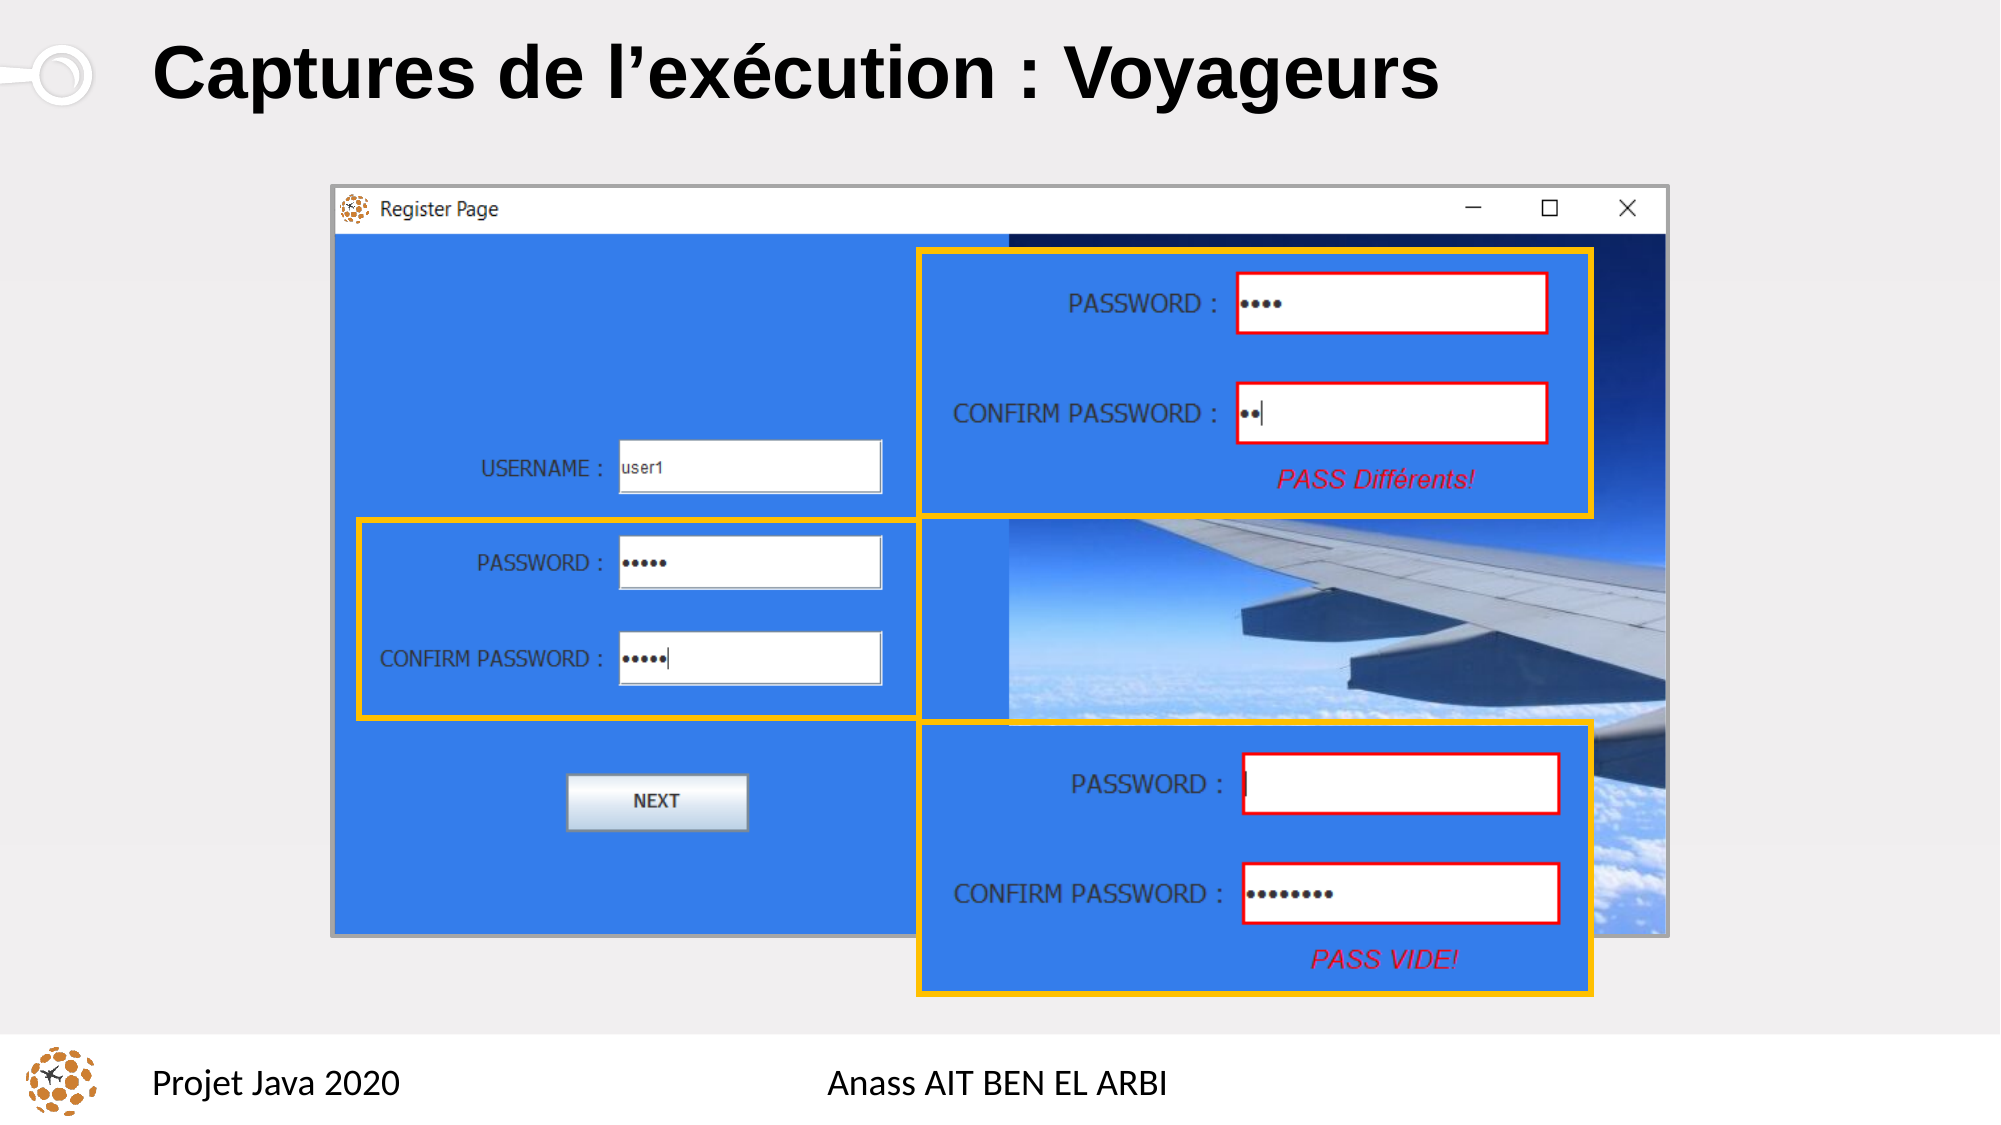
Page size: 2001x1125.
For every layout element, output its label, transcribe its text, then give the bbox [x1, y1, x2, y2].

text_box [918, 250, 1591, 517]
title Captures de l’exécution : Voyageurs [137, 26, 1863, 148]
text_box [918, 721, 1591, 994]
picture [334, 187, 1666, 935]
picture [22, 1042, 99, 1118]
